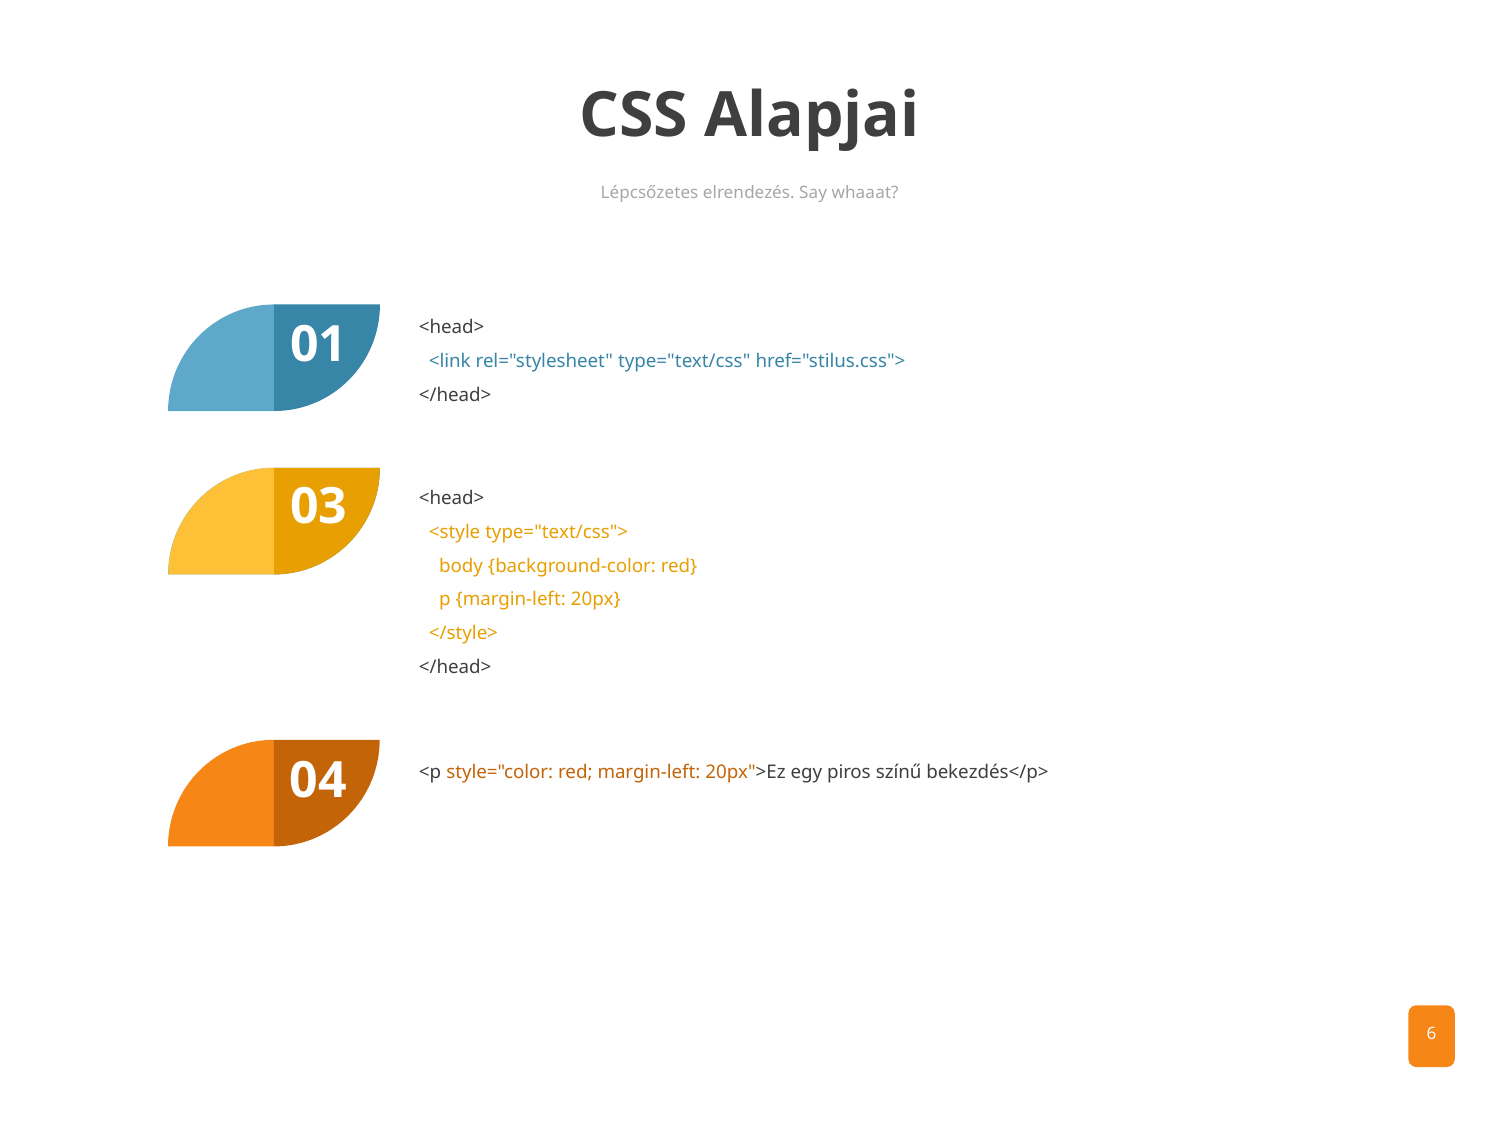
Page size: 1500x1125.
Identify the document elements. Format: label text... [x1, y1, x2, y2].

text_box [168, 304, 274, 412]
text_box [273, 815, 349, 847]
list Lépcsőzetes elrendezés. Say whaaat? [389, 176, 1111, 230]
text_box [274, 541, 351, 575]
text_box [364, 304, 380, 361]
text_box <head> <link rel="stylesheet" type="text/css" href="stilus.css"> </head> [404, 296, 1309, 413]
text_box 01 [274, 304, 364, 380]
text_box [168, 739, 273, 847]
text_box [274, 380, 349, 412]
text_box <p style="color: red; margin-left: 20px">Ez egy piros színű bekezdés</p> [404, 741, 1309, 790]
text_box [168, 467, 274, 575]
text_box 04 [273, 739, 363, 815]
text_box 03 [273, 465, 363, 541]
text_box [363, 467, 380, 526]
list CSS Alapjai [389, 75, 1111, 176]
text_box <head> <style type="text/css"> body {background-color: red} p {margin-left: 20px} </style> </head> [404, 467, 1309, 685]
text_box [363, 739, 380, 798]
